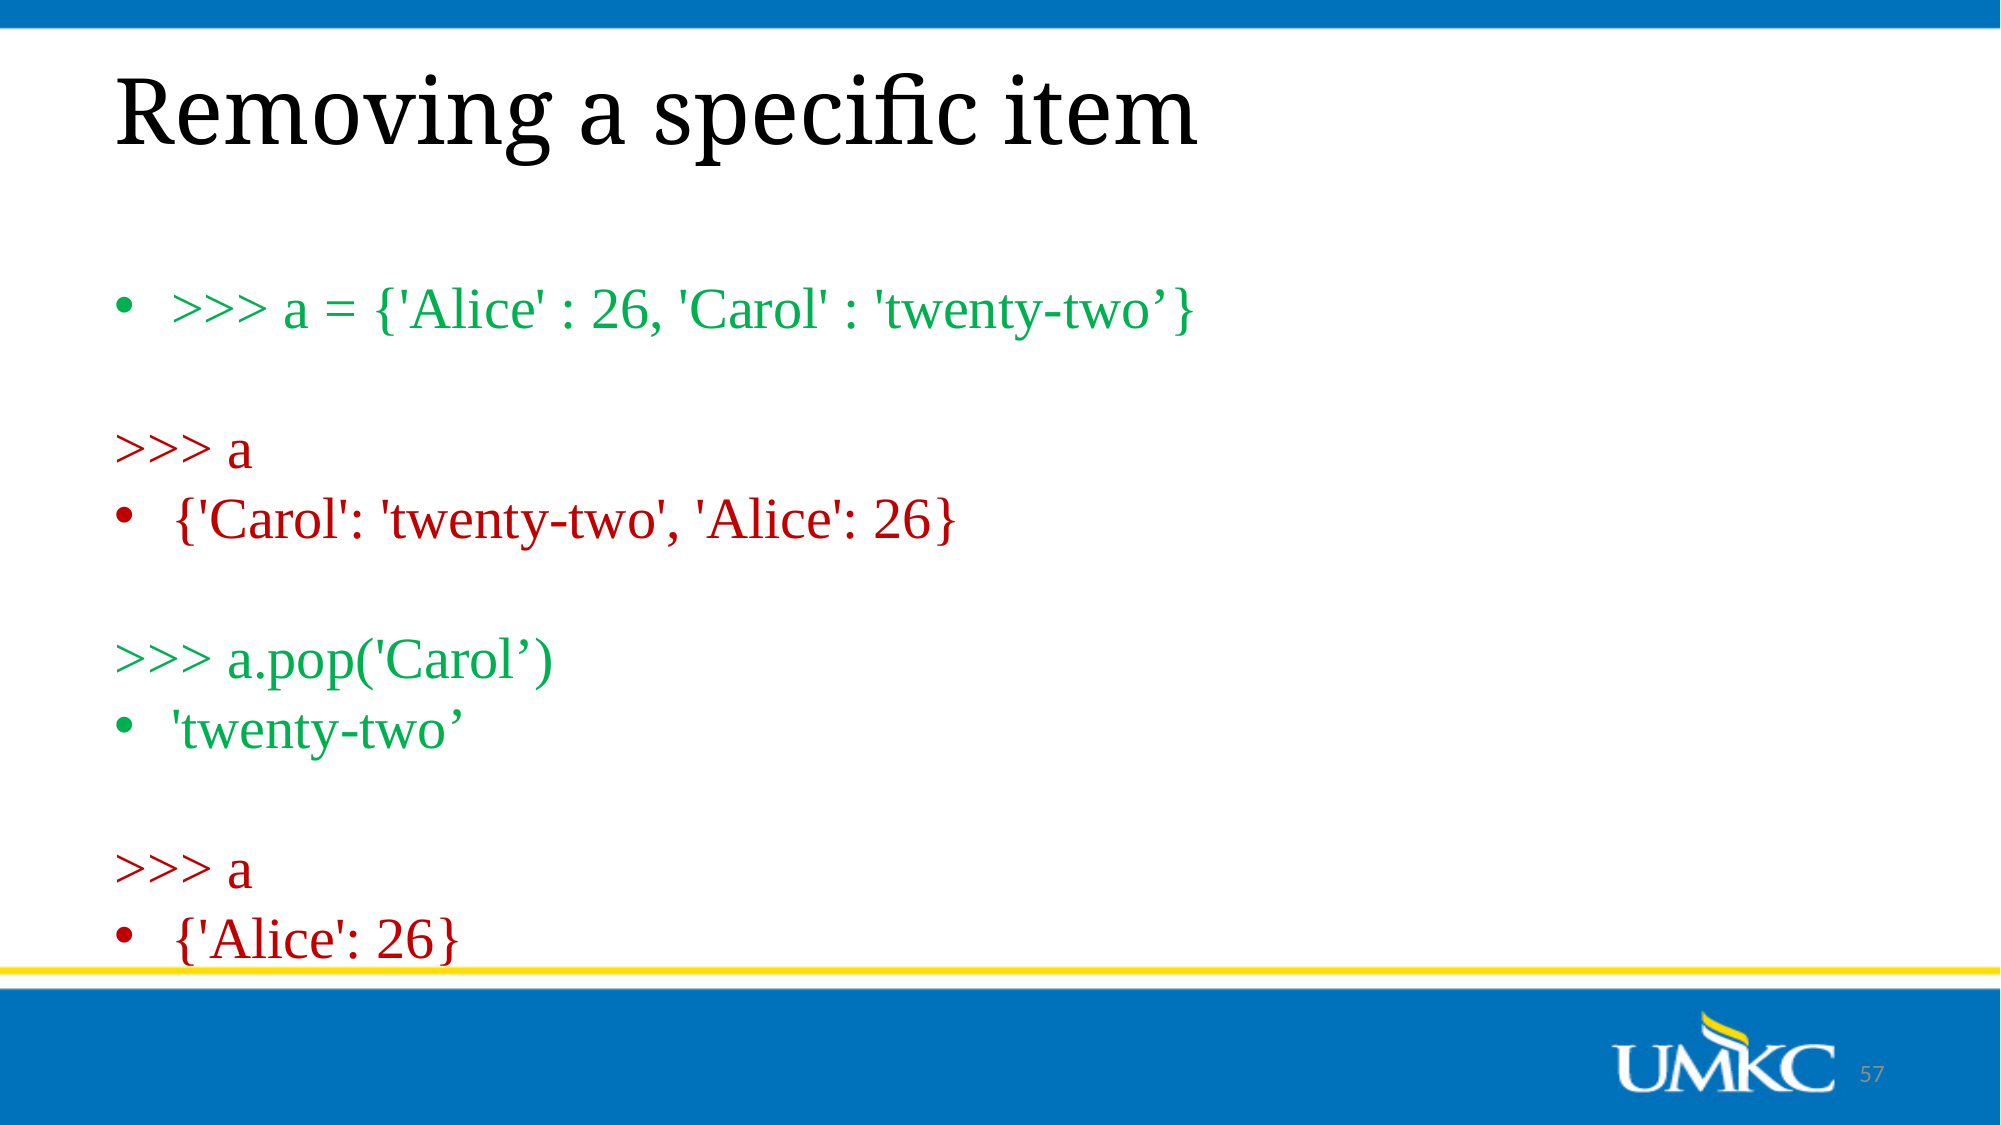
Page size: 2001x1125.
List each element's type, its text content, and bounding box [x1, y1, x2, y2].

text_box Removing a specific item [99, 45, 1900, 233]
text_box >>> a = {'Alice' : 26, 'Carol' : 'twenty-two’} >>> a {'Carol': 'twenty-two', 'Alice': 26} >>> a.pop('Carol’) 'twenty-two’ >>> a {'Alice': 26} [99, 262, 1900, 1005]
slide_number 57 [1433, 1042, 1900, 1103]
picture [0, 0, 2001, 1125]
